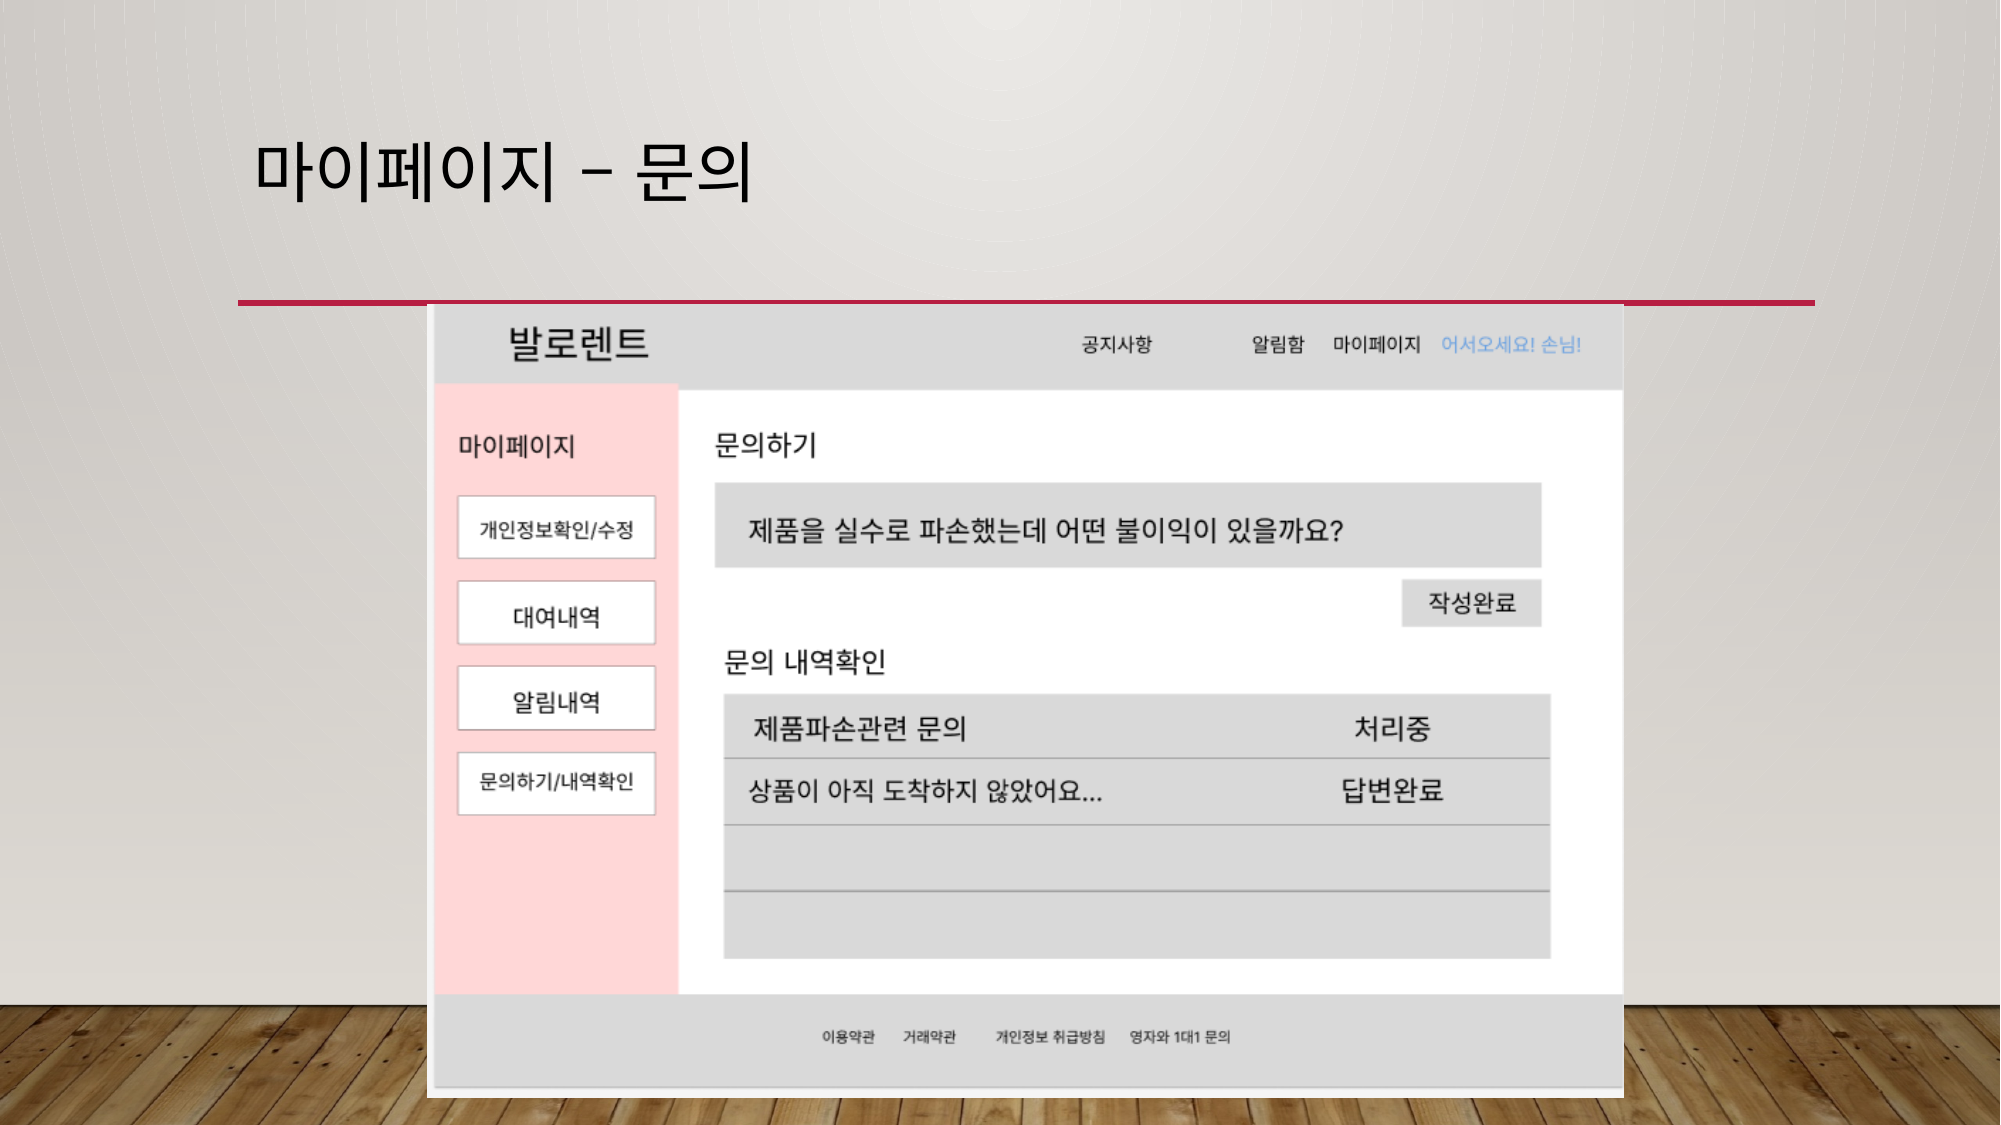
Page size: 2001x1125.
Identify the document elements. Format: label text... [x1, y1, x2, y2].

title 마이페이지 – 문의 [238, 131, 1814, 305]
picture [0, 303, 2000, 1125]
